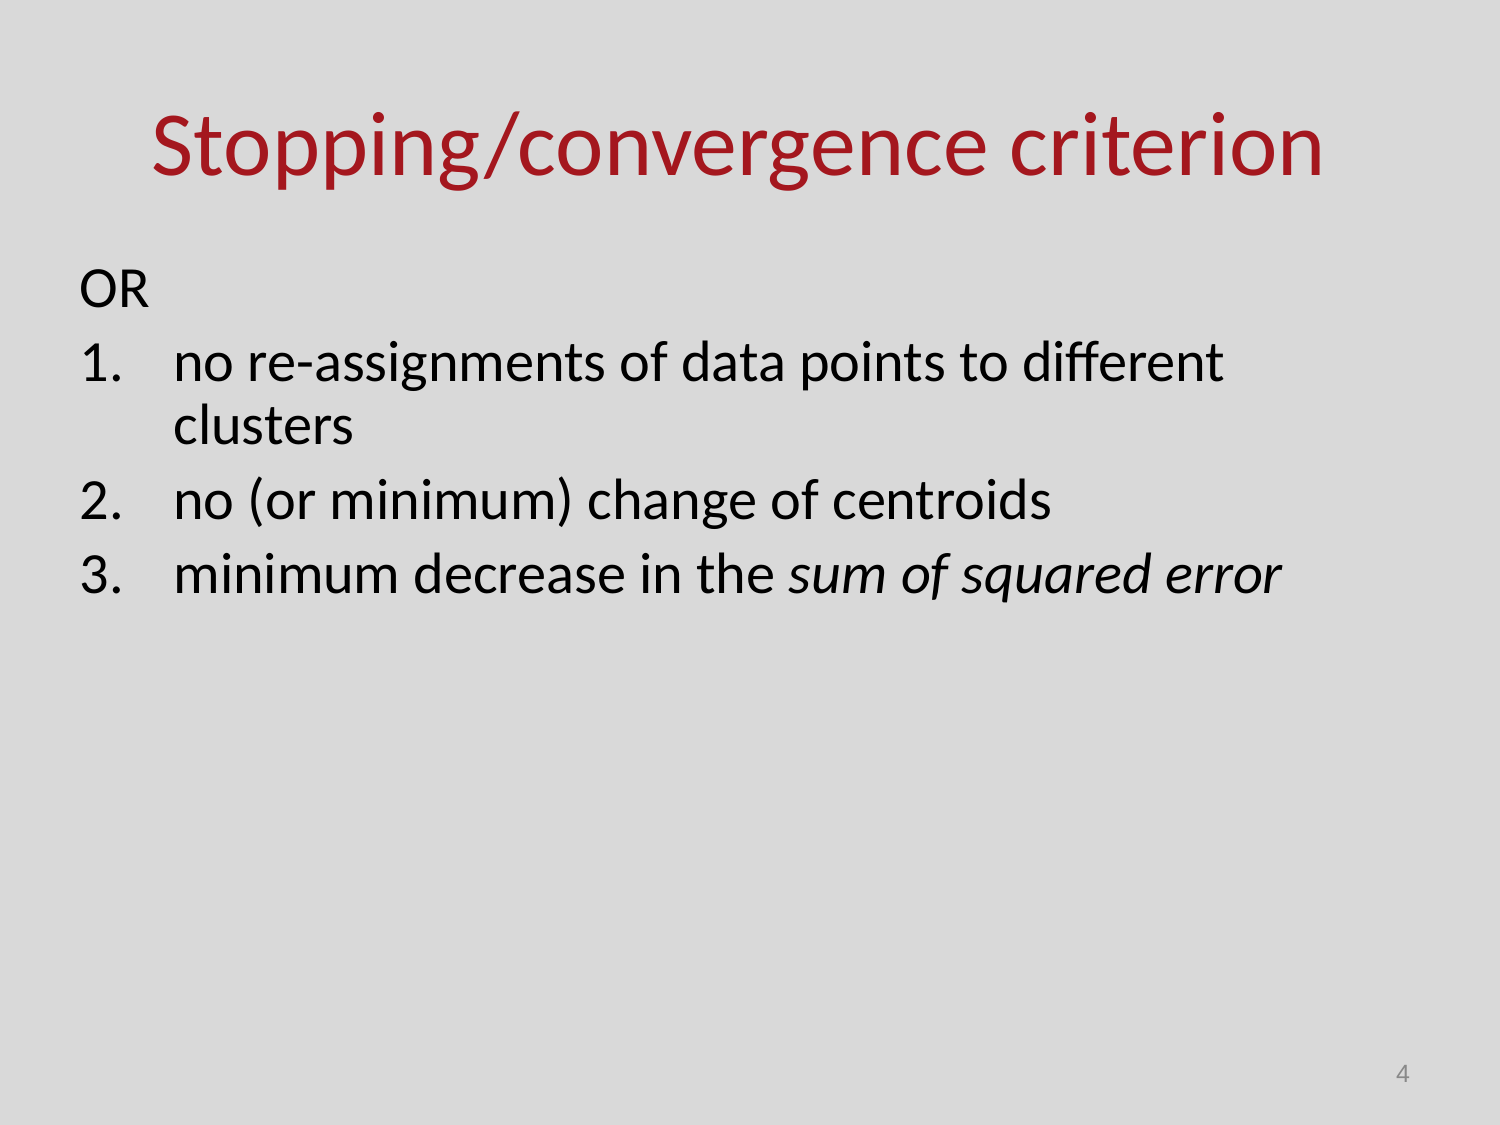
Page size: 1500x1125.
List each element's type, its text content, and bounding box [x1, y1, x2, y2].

slide_number 4 [1074, 1042, 1425, 1103]
title Stopping/convergence criterion [75, 45, 1425, 233]
